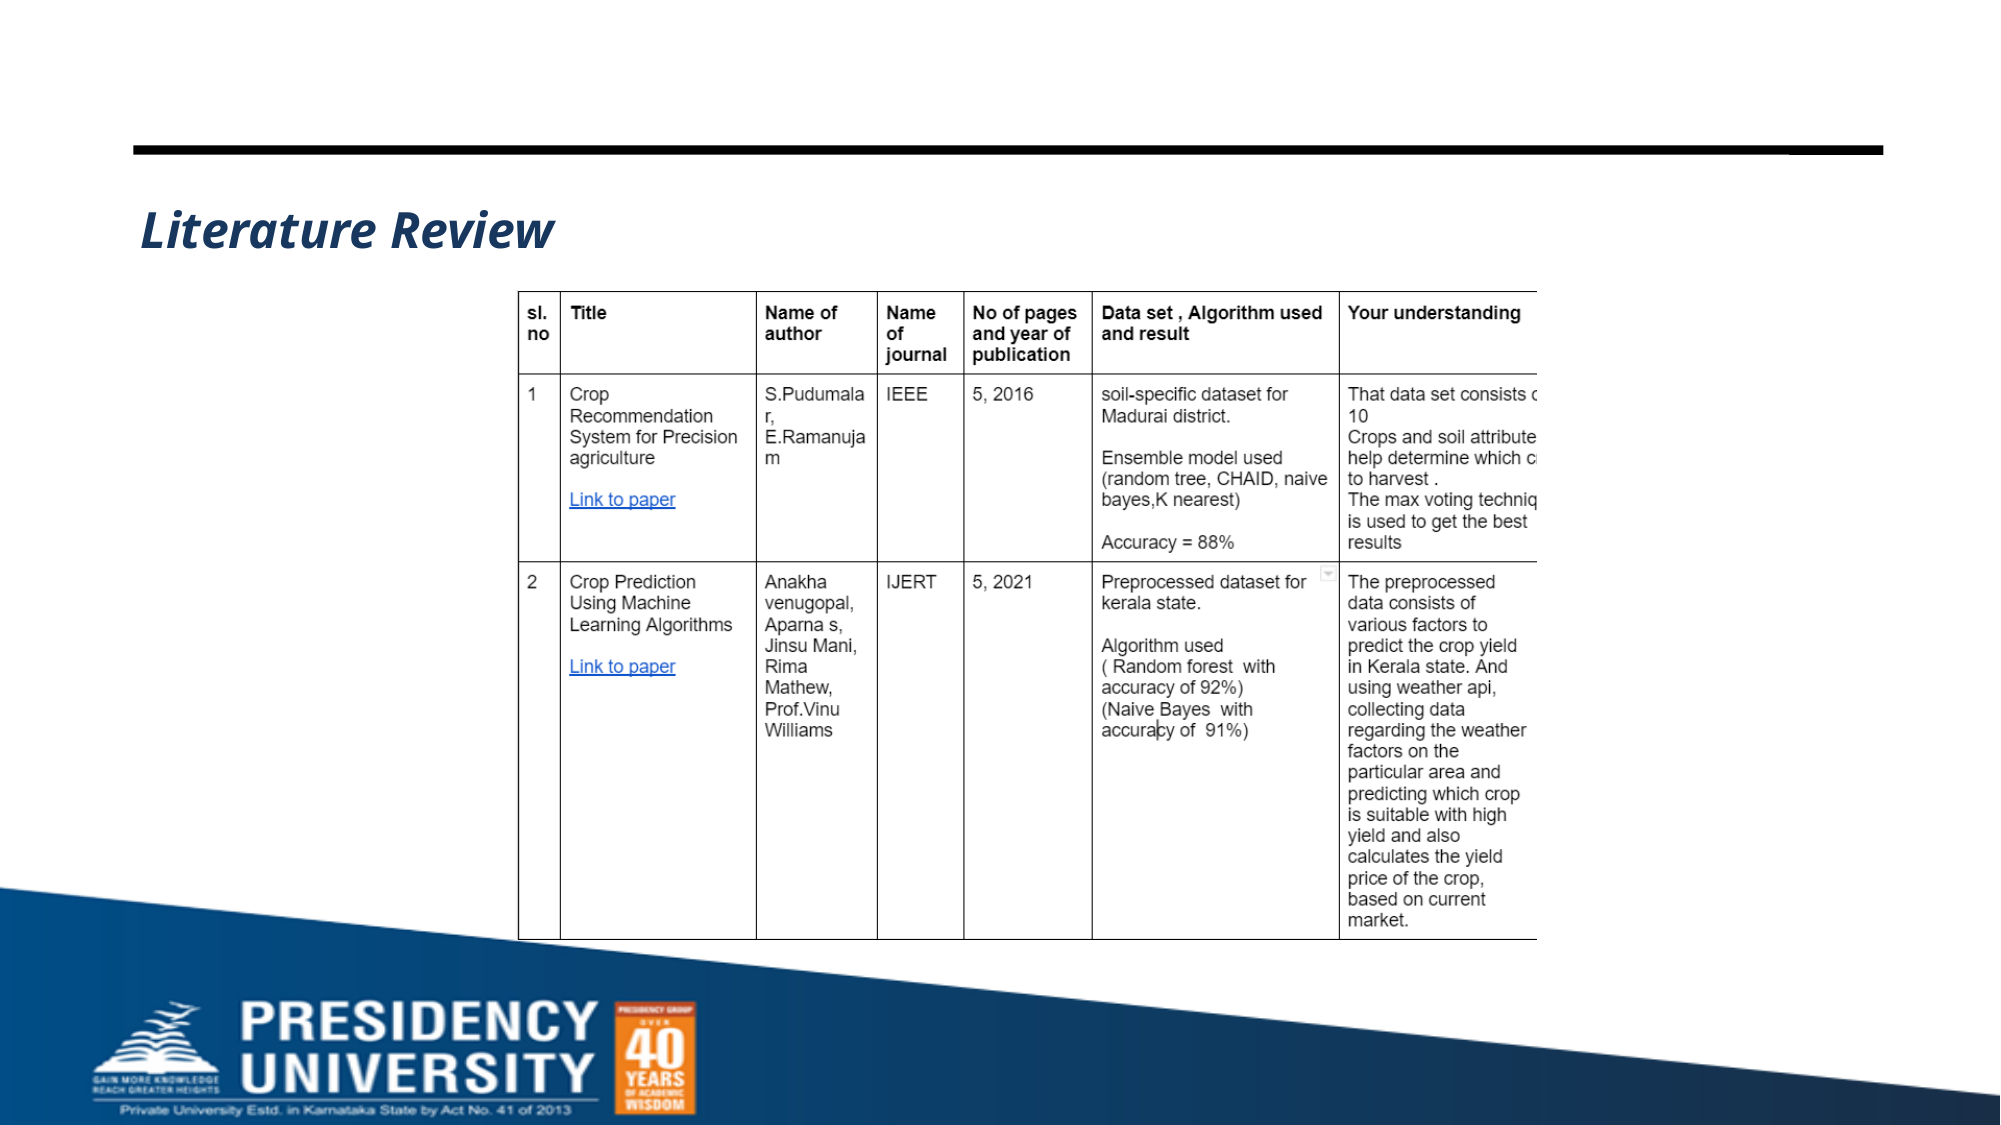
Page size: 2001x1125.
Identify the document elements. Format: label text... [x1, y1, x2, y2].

picture [0, 290, 2000, 1125]
title Literature Review [125, 188, 1875, 268]
